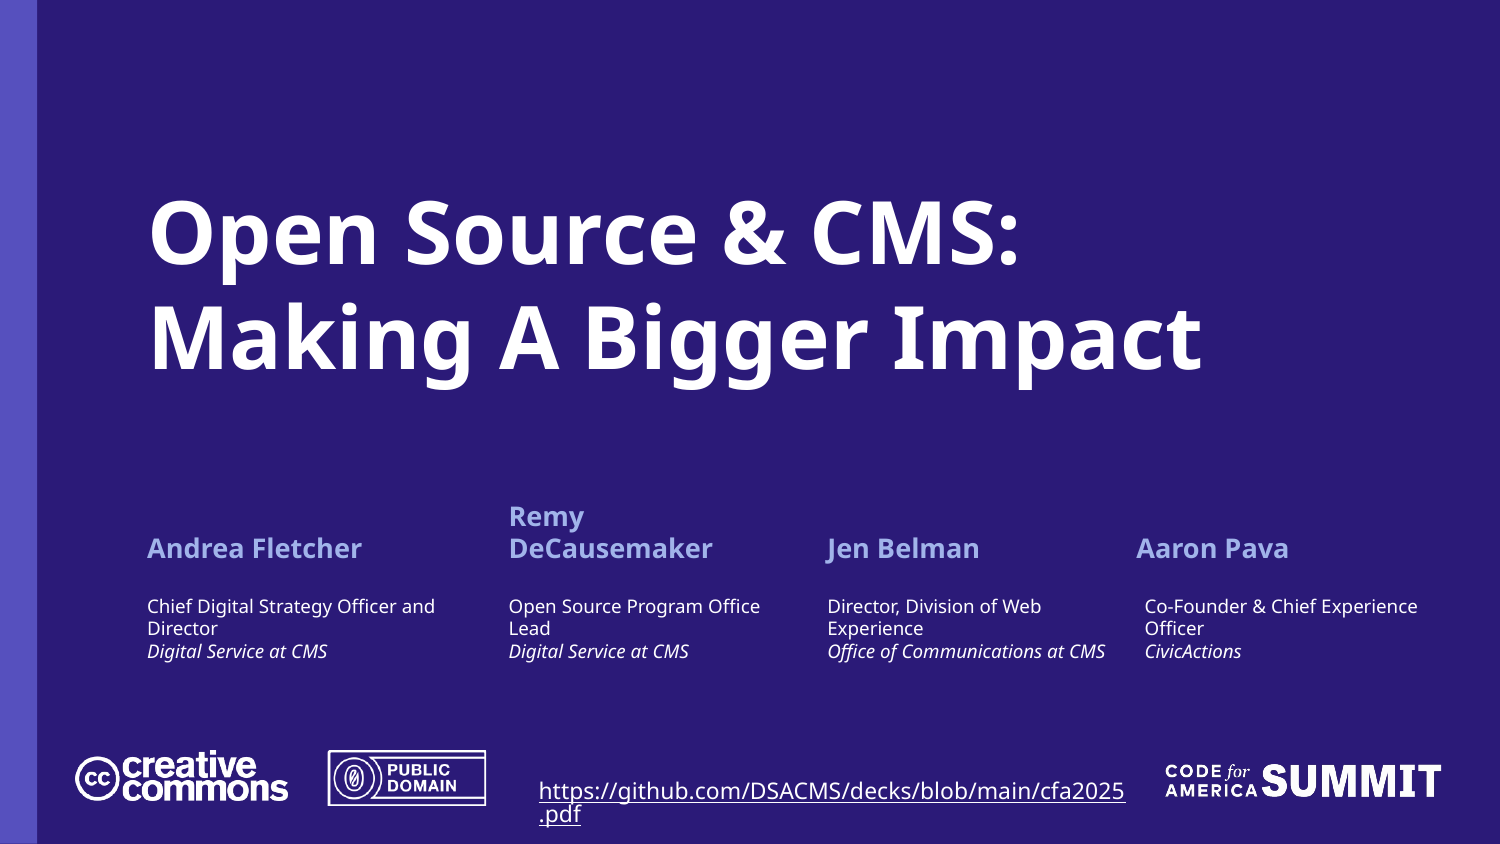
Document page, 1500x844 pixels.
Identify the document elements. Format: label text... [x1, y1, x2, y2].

subtitle Chief Digital Strategy Officer and Director Digital Service at CMS [131, 579, 484, 676]
subtitle Andrea Fletcher [131, 514, 430, 579]
subtitle Remy DeCausemaker [493, 514, 792, 579]
subtitle Aaron Pava [1121, 514, 1464, 579]
subtitle Co-Founder & Chief Experience Officer CivicActions [1137, 579, 1473, 676]
subtitle Open Source Program Office Lead Digital Service at CMS [493, 579, 792, 676]
subtitle Jen Belman [812, 514, 1111, 579]
picture [75, 749, 288, 801]
text_box https://github.com/DSACMS/decks/blob/main/cfa2025.pdf [523, 761, 1147, 806]
picture [327, 749, 487, 807]
picture [1165, 764, 1442, 797]
subtitle Director, Division of Web Experience Office of Communications at CMS [812, 579, 1137, 676]
title Open Source & CMS: Making A Bigger Impact [131, 134, 1440, 403]
